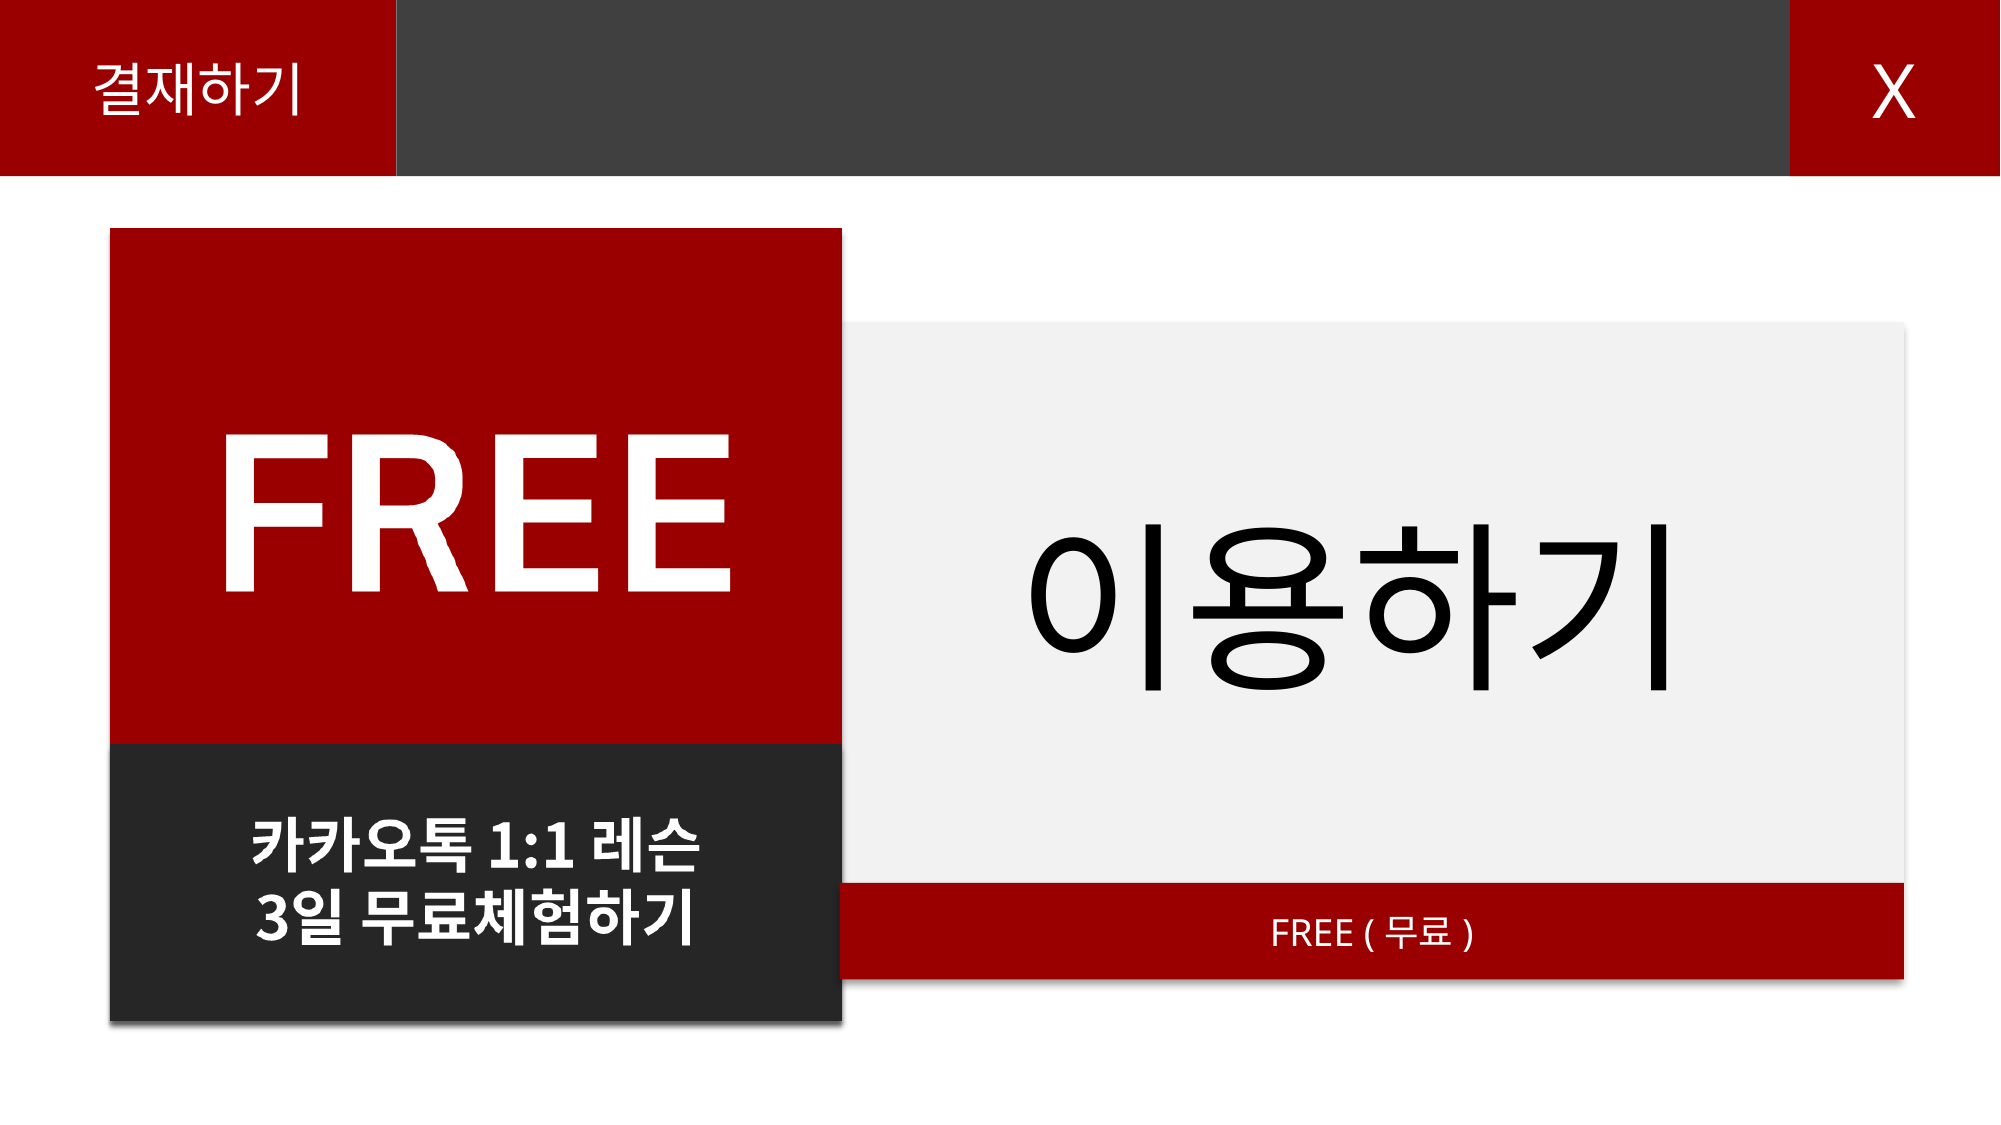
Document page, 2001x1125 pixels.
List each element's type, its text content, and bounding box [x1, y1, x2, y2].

text_box 이용하기 [880, 321, 1905, 882]
picture [70, 225, 880, 1034]
text_box FREE (무료) [880, 882, 1905, 980]
text_box [395, 0, 1789, 177]
text_box 결재하기 [0, 0, 395, 177]
text_box X [1789, 0, 2000, 177]
